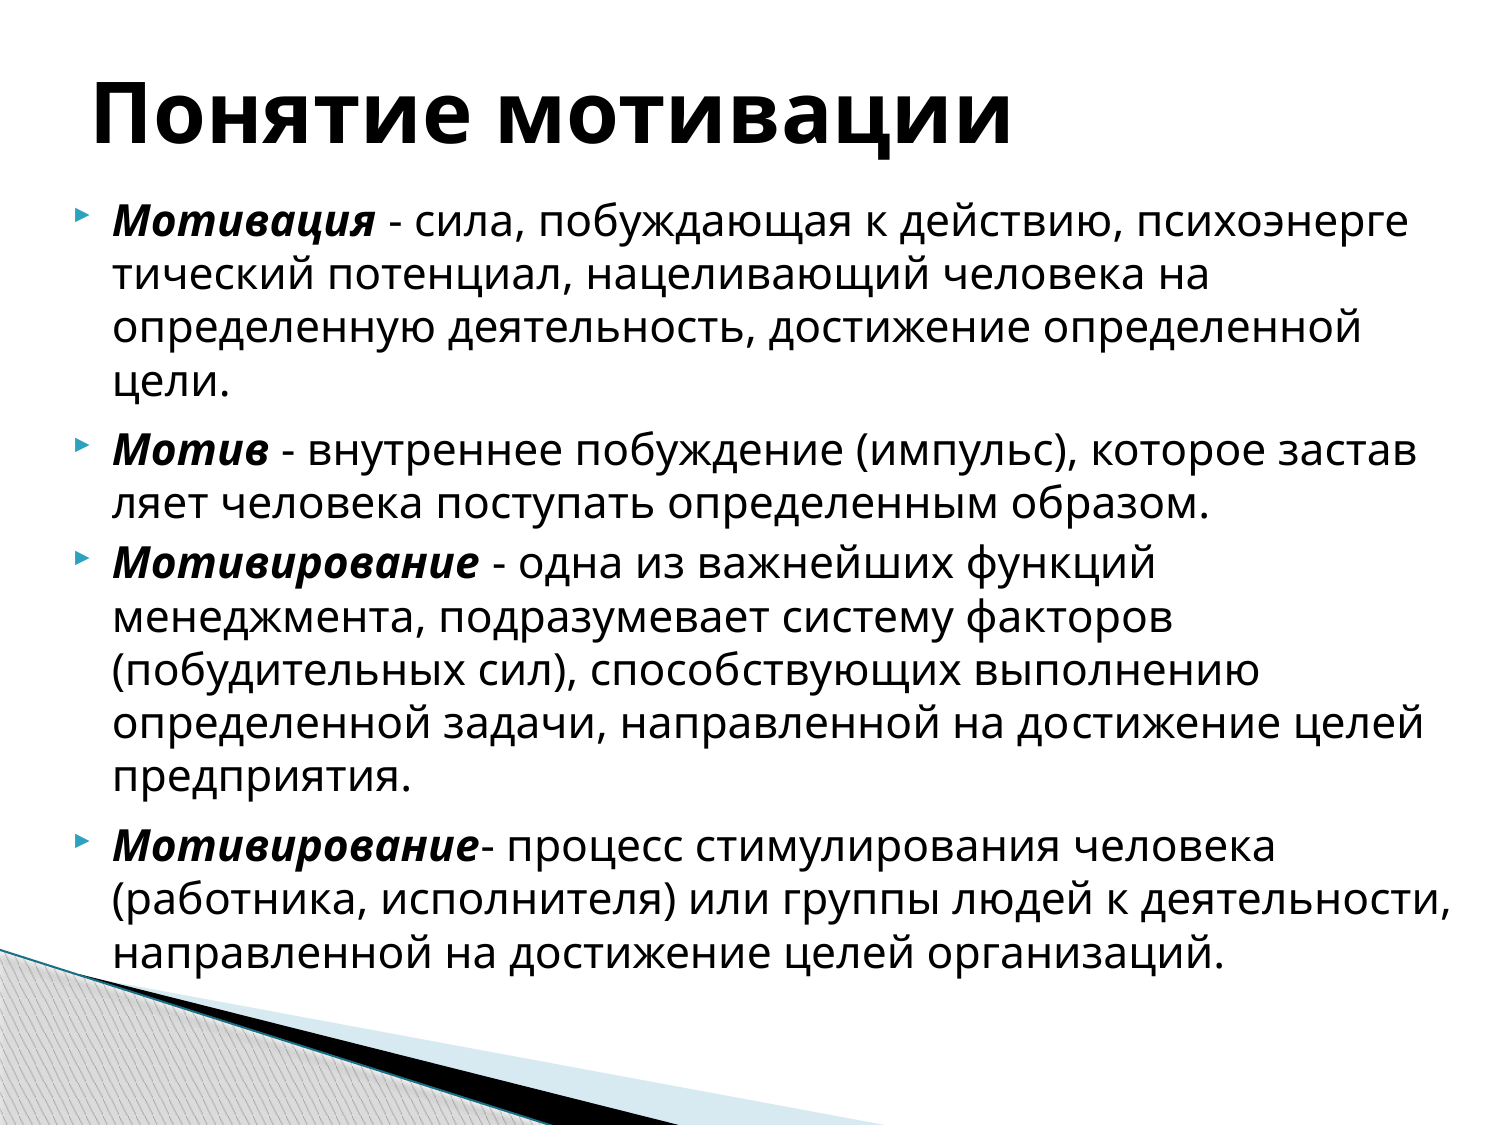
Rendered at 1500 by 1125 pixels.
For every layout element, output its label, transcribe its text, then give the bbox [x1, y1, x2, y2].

list Мотивация - сила, побуждающая к действию, психоэнерге­тический потенциал, нацеливающий человека на определенную деятельность, достижение определенной цели. Мотив - внутреннее побуждение (импульс), которое застав­ляет человека поступать определенным образом. Мотивирование - одна из важнейших функций менеджмента, подразумевает систему факторов (побудительных сил), способ­ствующих выполнению определенной задачи, направленной на до­стижение целей предприятия. Мотивирование- процесс стимулирования человека (работника, исполнителя) или группы людей к деятельности, направленной на достижение целей организаций. [41, 184, 1471, 1047]
title Понятие мотивации [75, 45, 1425, 173]
